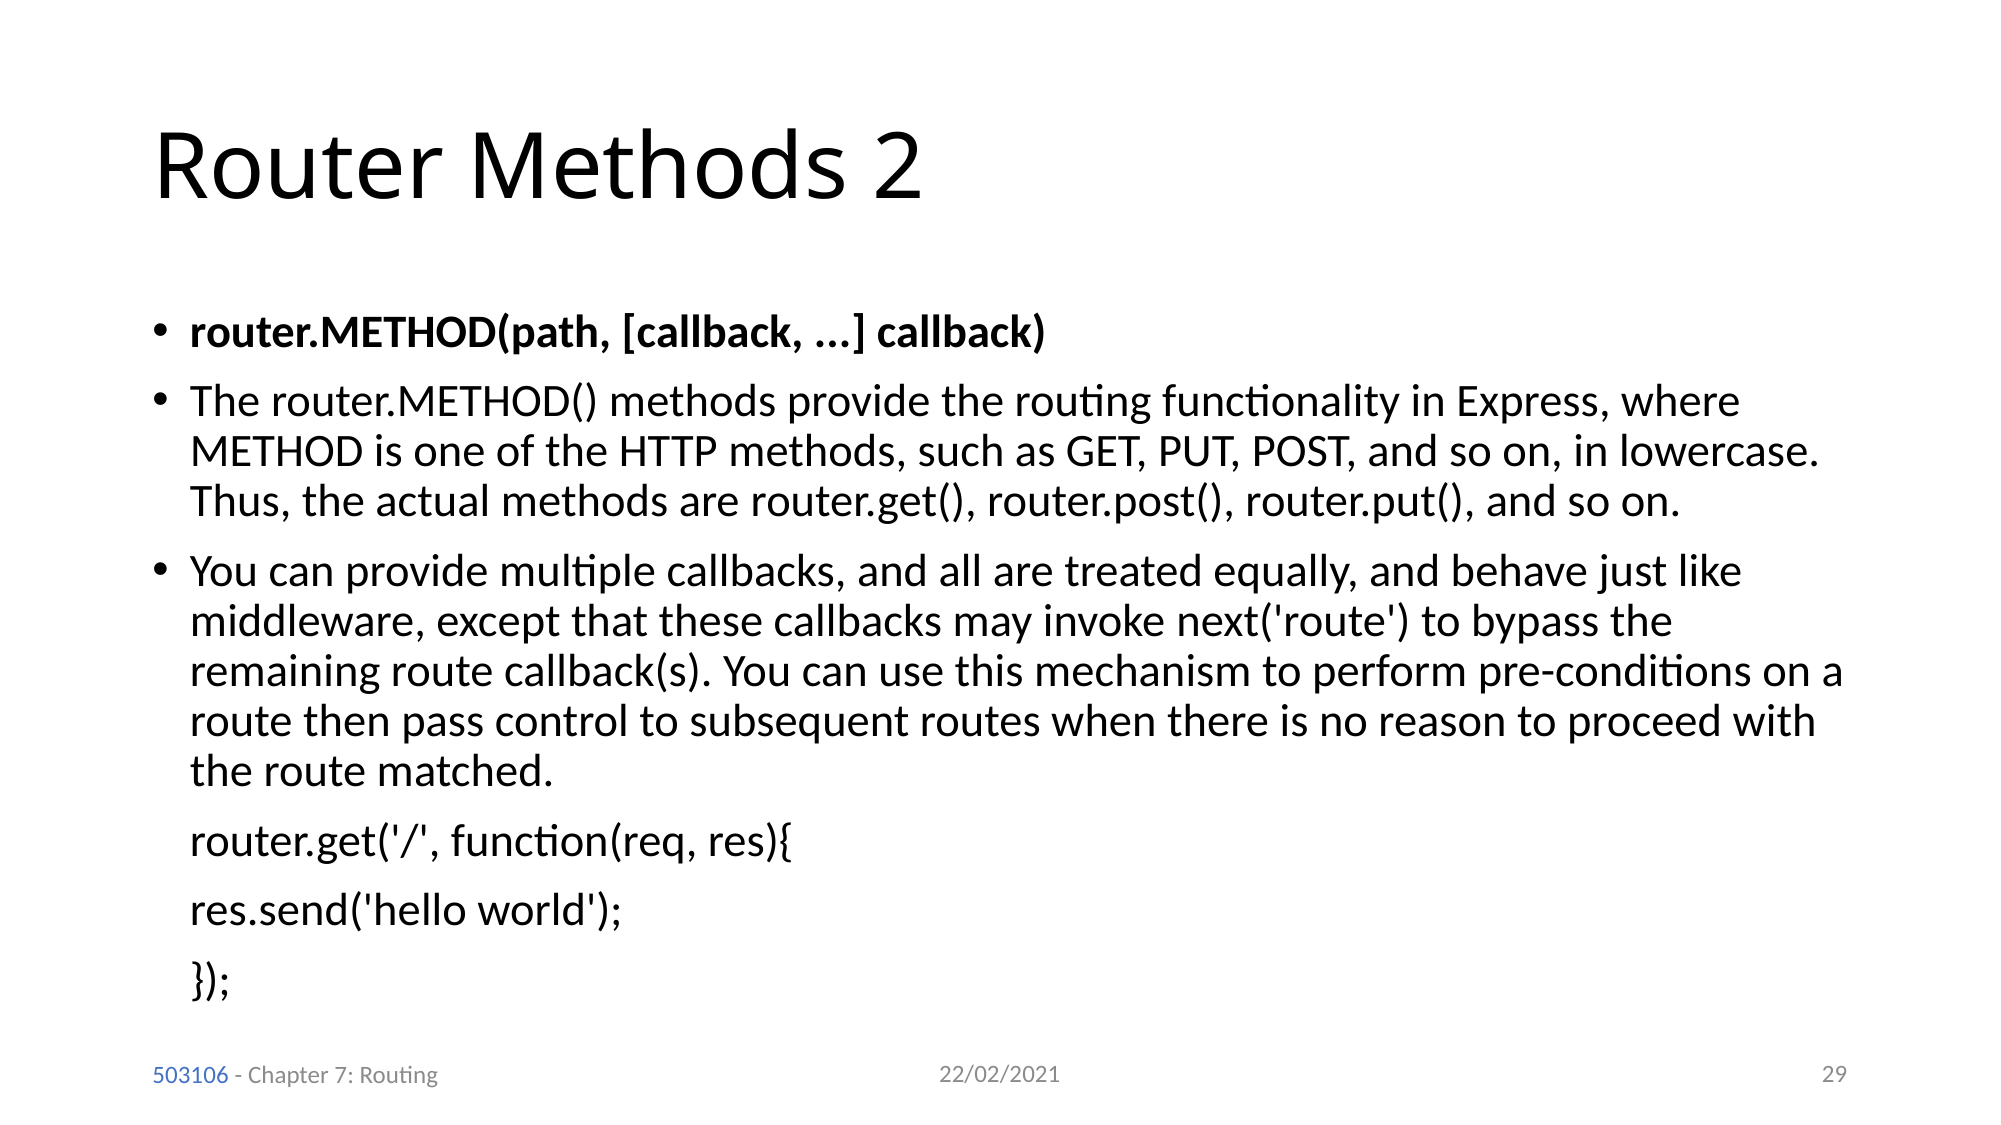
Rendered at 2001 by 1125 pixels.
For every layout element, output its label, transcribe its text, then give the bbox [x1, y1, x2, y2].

slide_number 29 [1412, 1042, 1863, 1103]
list router.METHOD(path, [callback, ...] callback) The router.METHOD() methods provide the routing functionality in Express, where METHOD is one of the HTTP methods, such as GET, PUT, POST, and so on, in lowercase. Thus, the actual methods are router.get(), router.post(), router.put(), and so on. You can provide multiple callbacks, and all are treated equally, and behave just like middleware, except that these callbacks may invoke next('route') to bypass the remaining route callback(s). You can use this mechanism to perform pre-conditions on a route then pass control to subsequent routes when there is no reason to proceed with the route matched. router.get('/', function(req, res){ res.send('hello world'); }); [137, 299, 1863, 1014]
title Router Methods 2 [137, 59, 1863, 278]
footer 22/02/2021 [662, 1042, 1338, 1103]
